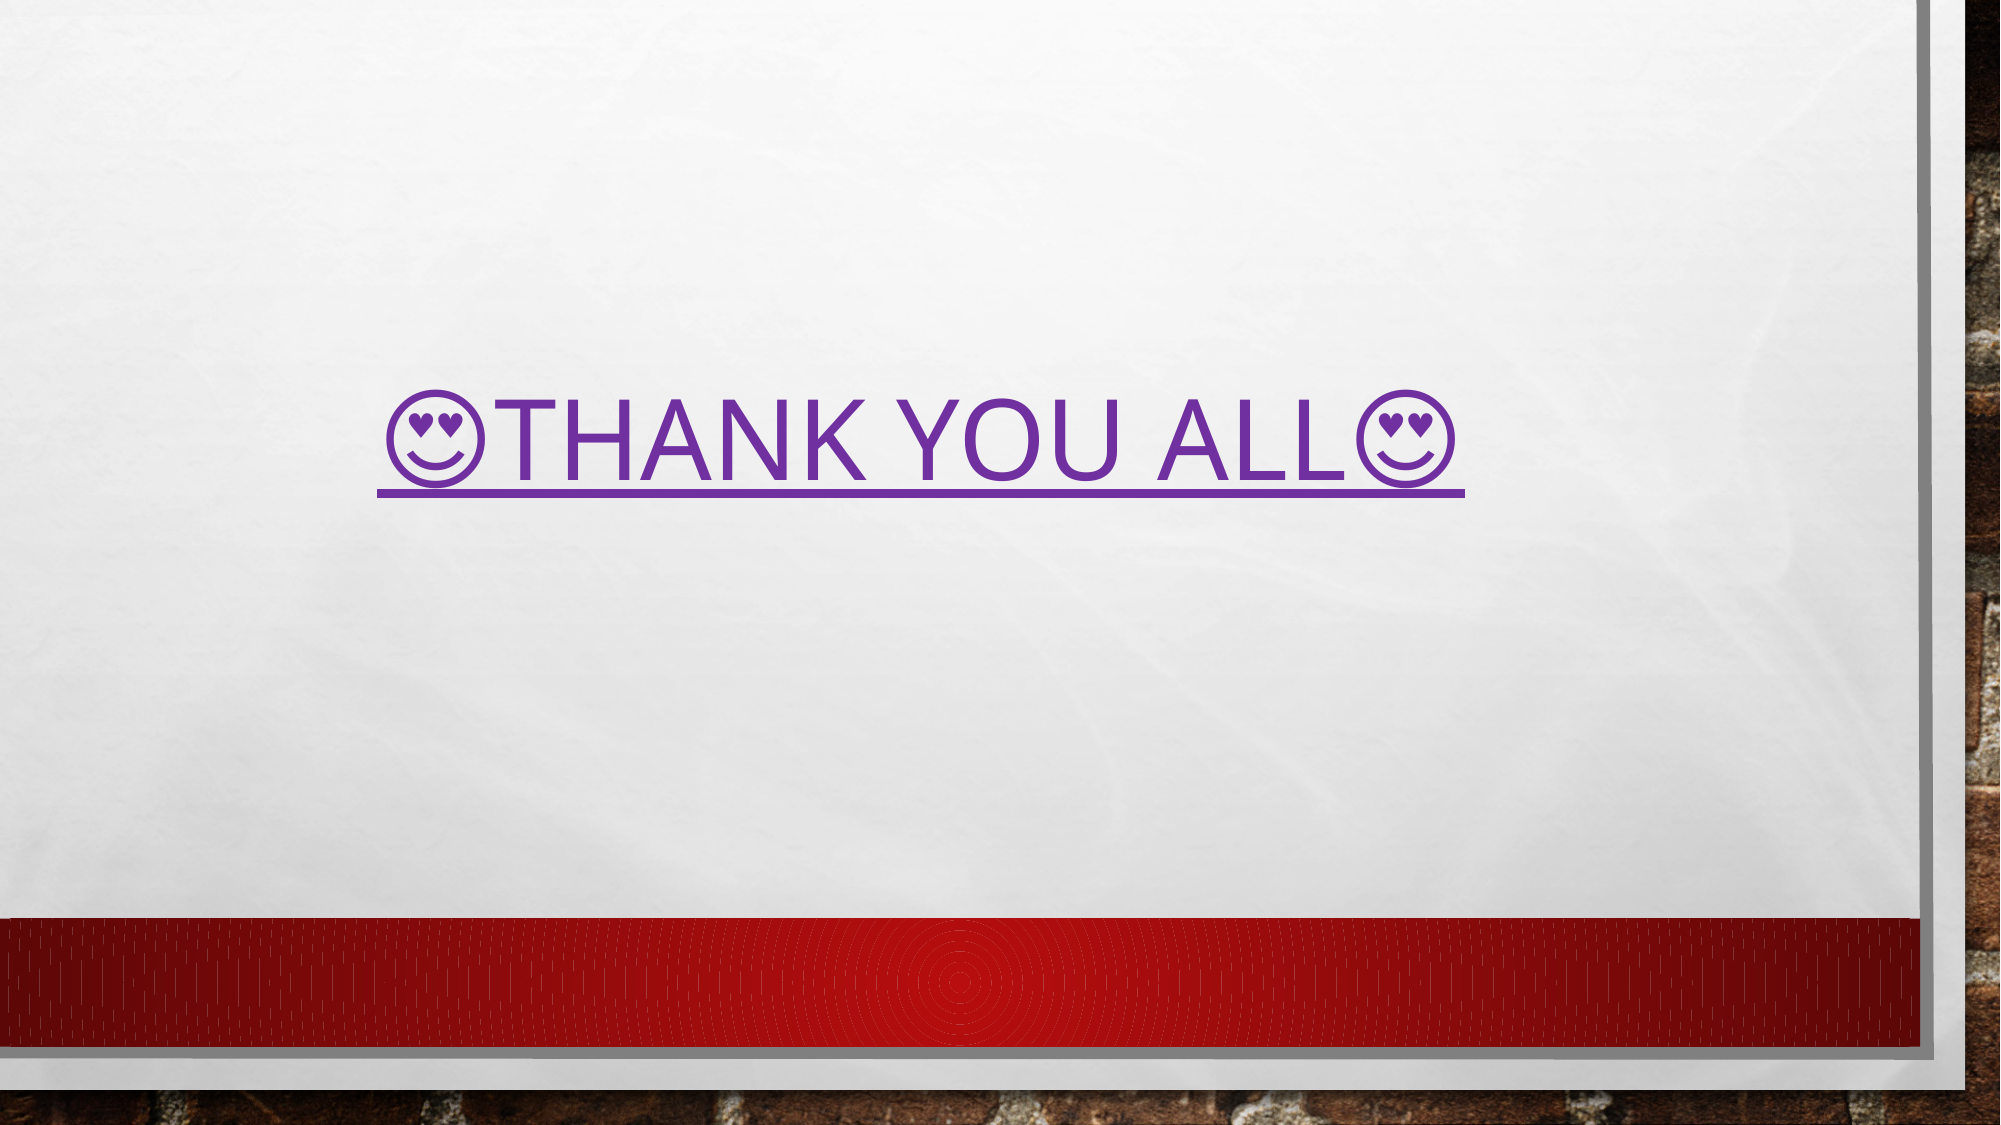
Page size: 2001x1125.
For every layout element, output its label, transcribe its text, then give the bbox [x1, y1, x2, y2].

title 🙂😍Thank you all😍🙂 [362, 350, 2000, 539]
picture [0, 539, 2000, 1125]
picture [1966, 0, 2000, 350]
